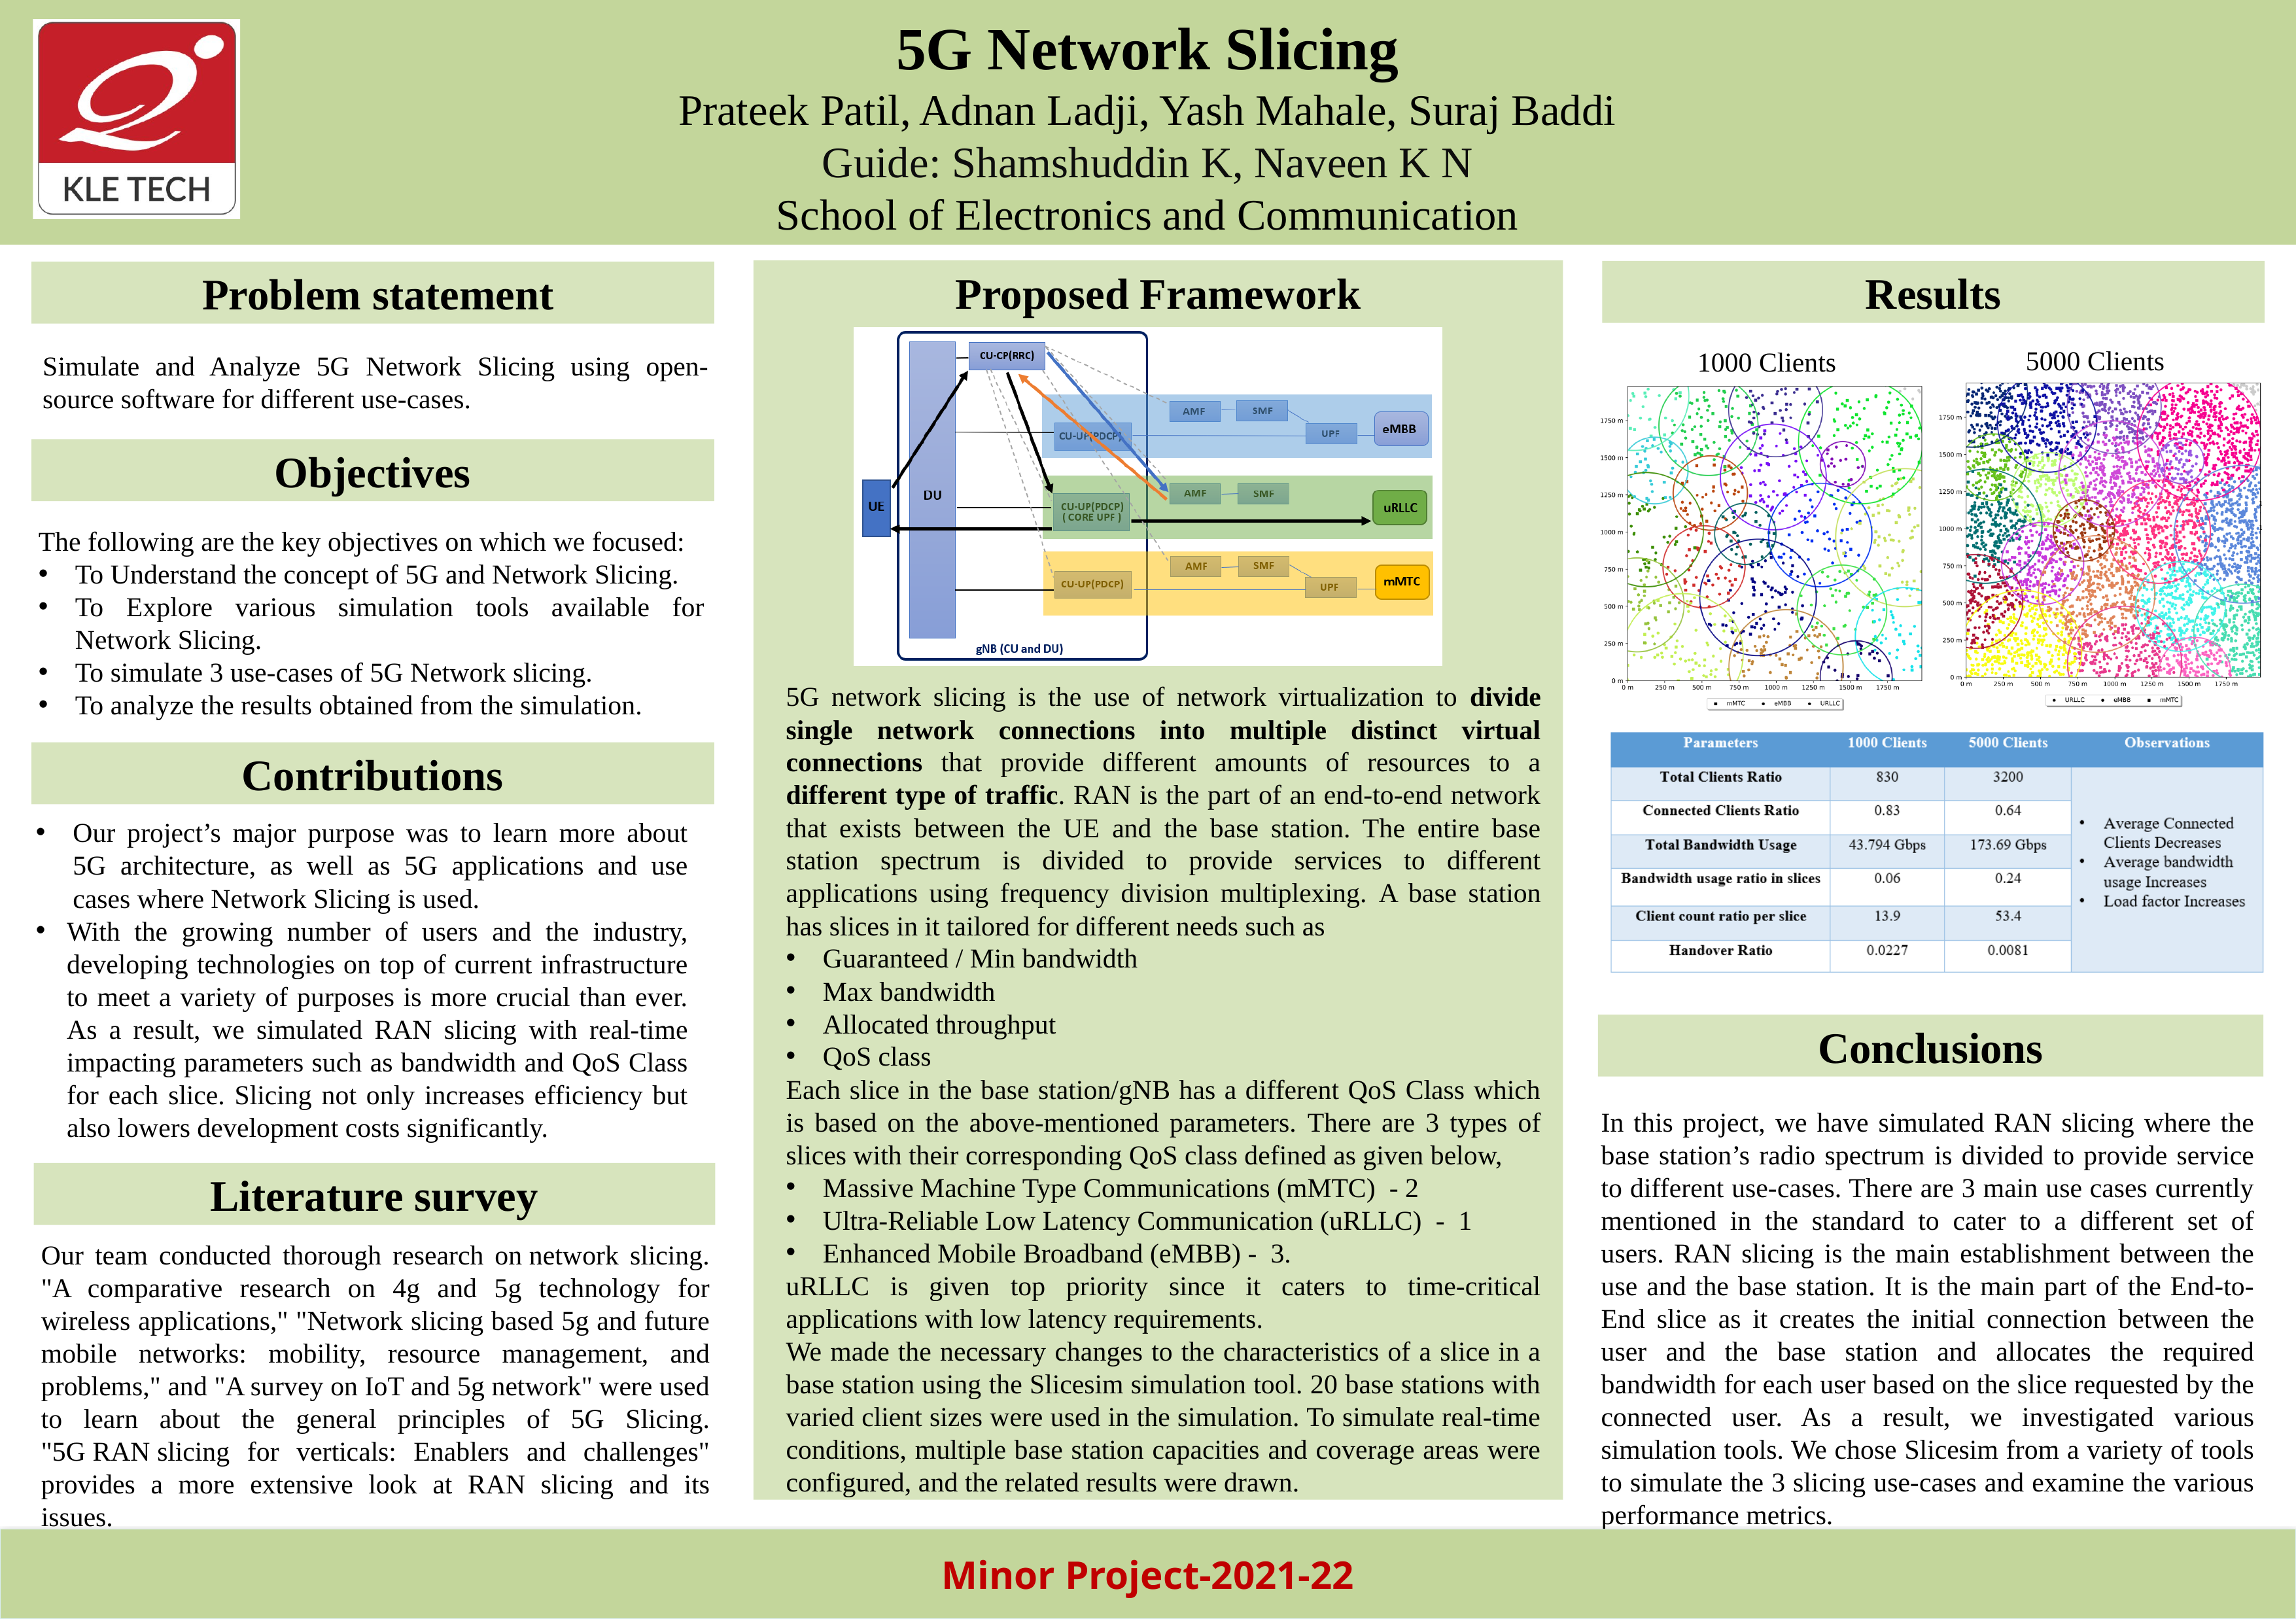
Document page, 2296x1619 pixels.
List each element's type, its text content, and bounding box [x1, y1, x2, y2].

text_box 1000 Clients [1688, 339, 1850, 379]
text_box Conclusions [1597, 1015, 2264, 1077]
picture [1932, 380, 2262, 711]
text_box Literature survey [33, 1162, 716, 1225]
text_box Problem statement [31, 261, 714, 324]
text_box Objectives [31, 439, 714, 502]
text_box Results [1602, 260, 2265, 323]
text_box The following are the key objectives on which we focused: To Understand the concept of 5G and Network Slicing. To Explore various simulation tools available for Network Slicing. To simulate 3 use-cases of 5G Network slicing. To analyze the results obtained from the simulation. [28, 519, 714, 725]
picture [854, 327, 1442, 667]
picture [33, 18, 241, 219]
text_box 5000 Clients [2016, 338, 2179, 379]
text_box Minor Project-2021-22 [0, 1529, 2296, 1619]
text_box Proposed Framework [753, 260, 1563, 1500]
text_box In this project, we have simulated RAN slicing where the base station’s radio spectrum is divided to provide service to different use-cases. There are 3 main use cases currently mentioned in the standard to cater to a different set of users. RAN slicing is the main establishment between the use and the base station. It is the main part of the End-to-End slice as it creates the initial connection between the user and the base station and allocates the required bandwidth for each user based on the slice requested by the connected user. As a result, we investigated various simulation tools. We chose Slicesim from a variety of tools to simulate the 3 slicing use-cases and examine the various performance metrics. [1591, 1100, 2265, 1526]
text_box Our project’s major purpose was to learn more about 5G architecture, as well as 5G applications and use cases where Network Slicing is used. With the growing number of users and the industry, developing technologies on top of current infrastructure to meet a variety of purposes is more crucial than ever. As a result, we simulated RAN slicing with real-time impacting parameters such as bandwidth and QoS Class for each slice. Slicing not only increases efficiency but also lowers development costs significantly. [26, 810, 698, 1147]
text_box 5G network slicing is the use of network virtualization to divide single network connections into multiple distinct virtual connections that provide different amounts of resources to a different type of traffic. RAN is the part of an end-to-end network that exists between the UE and the base station. The entire base station spectrum is divided to provide services to different applications using frequency division multiplexing. A base station has slices in it tailored for different needs such as Guaranteed / Min bandwidth Max bandwidth Allocated throughput QoS class Each slice in the base station/gNB has a different QoS Class which is based on the above-mentioned parameters. There are 3 types of slices with their corresponding QoS class defined as given below, Massive Machine Type Communications (mMTC) - 2 Ultra-Reliable Low Latency Communication (uRLLC) - 1 Enhanced Mobile Broadband (eMBB) - 3. uRLLC is given top priority since it caters to time-critical applications with low latency requirements. We made the necessary changes to the characteristics of a slice in a base station using the Slicesim simulation tool. 20 base stations with varied client sizes were used in the simulation. To simulate real-time conditions, multiple base station capacities and coverage areas were configured, and the related results were drawn. [776, 674, 1551, 1503]
text_box Contributions [31, 742, 714, 805]
text_box Our team conducted thorough research on network slicing. "A comparative research on 4g and 5g technology for wireless applications," "Network slicing based 5g and future mobile networks: mobility, resource management, and problems," and "A survey on IoT and 5g network" were used to learn about the general principles of 5G Slicing. "5G RAN slicing for verticals: Enablers and challenges" provides a more extensive look at RAN slicing and its issues. [31, 1232, 720, 1537]
text_box Simulate and Analyze 5G Network Slicing using open-source software for different use-cases. [33, 343, 719, 419]
picture [1606, 725, 2272, 979]
text_box 5G Network Slicing Prateek Patil, Adnan Ladji, Yash Mahale, Suraj Baddi Guide: Shamshuddin K, Naveen K N School of Electronics and Communication [0, 0, 2296, 245]
picture [1595, 380, 1924, 714]
